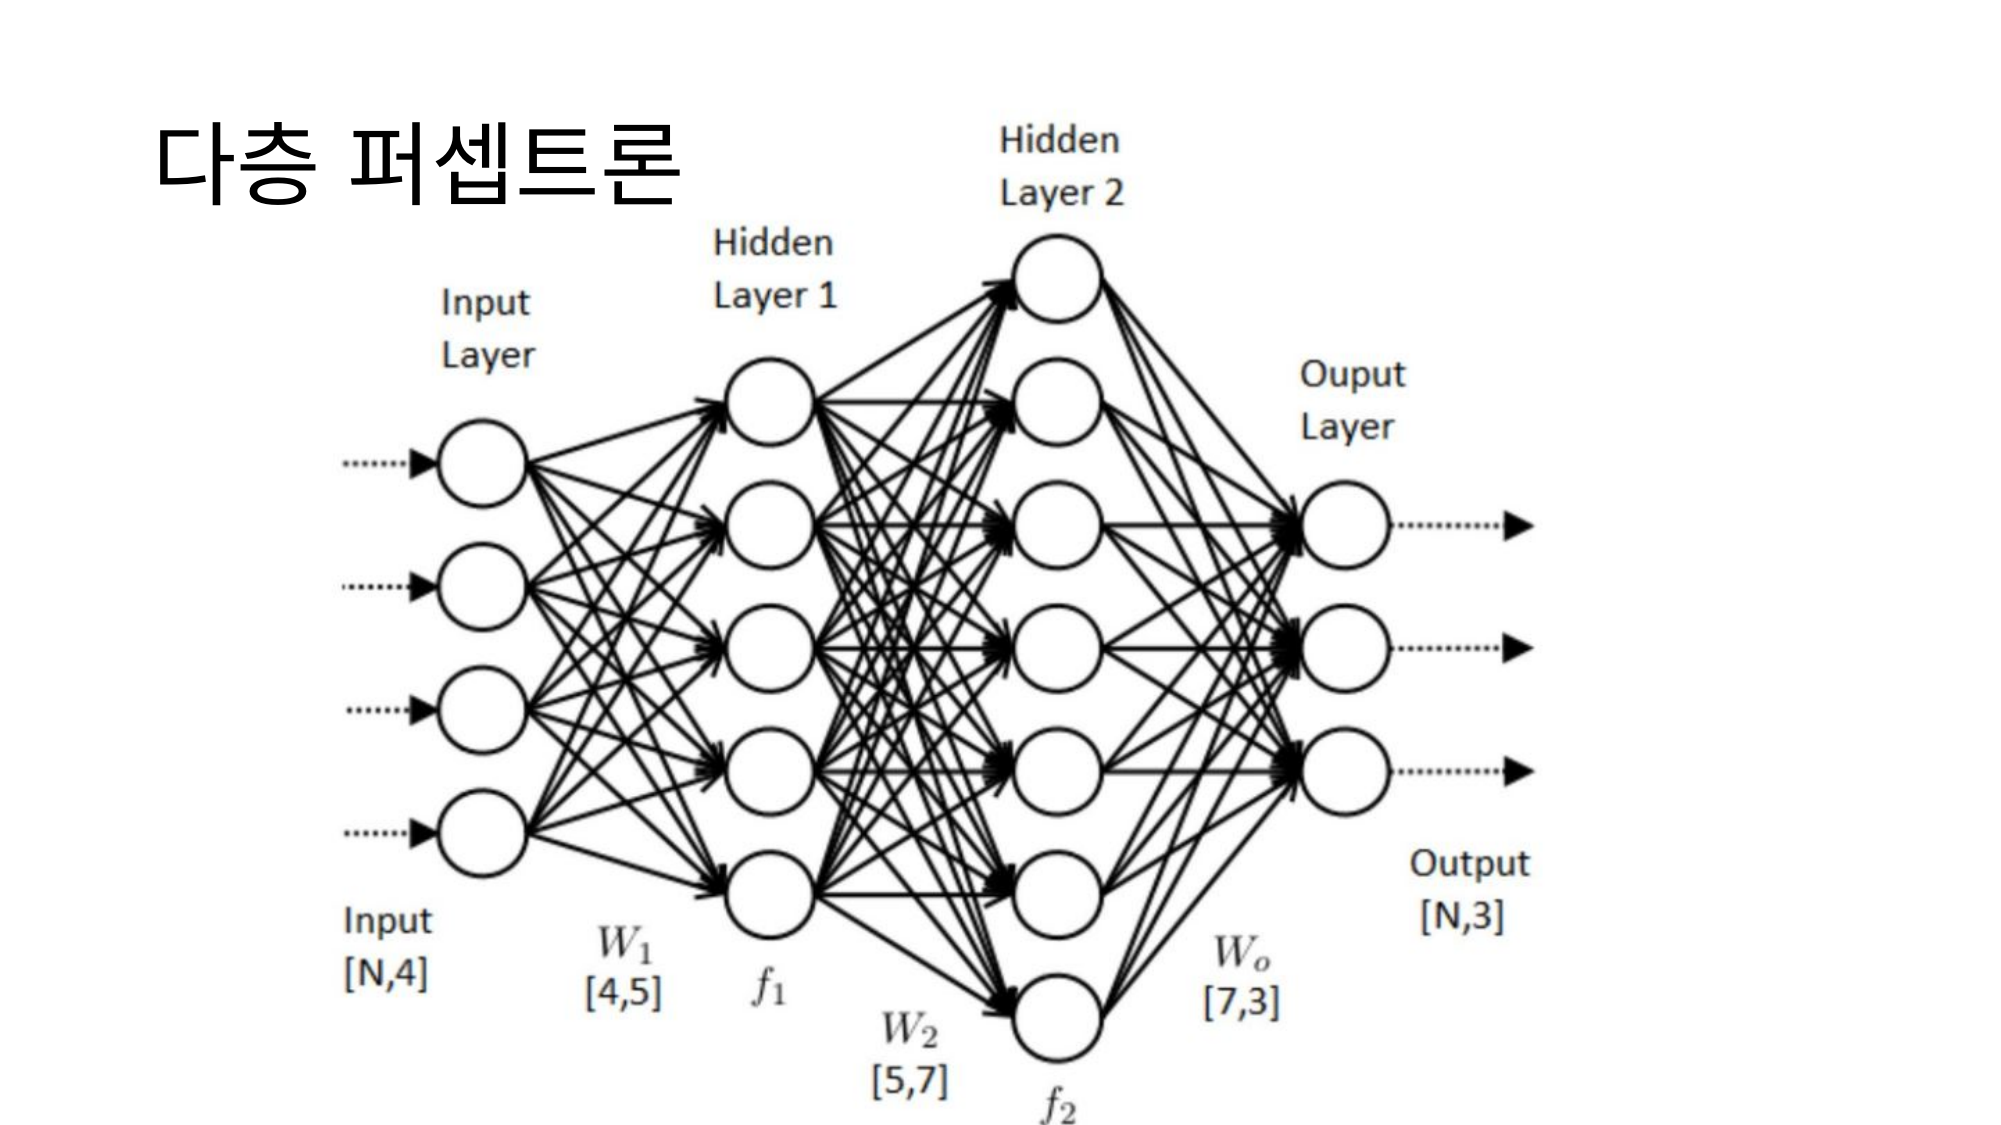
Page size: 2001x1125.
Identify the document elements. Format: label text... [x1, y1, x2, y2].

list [321, 87, 1551, 1125]
title 다층 퍼셉트론 [137, 59, 1863, 278]
